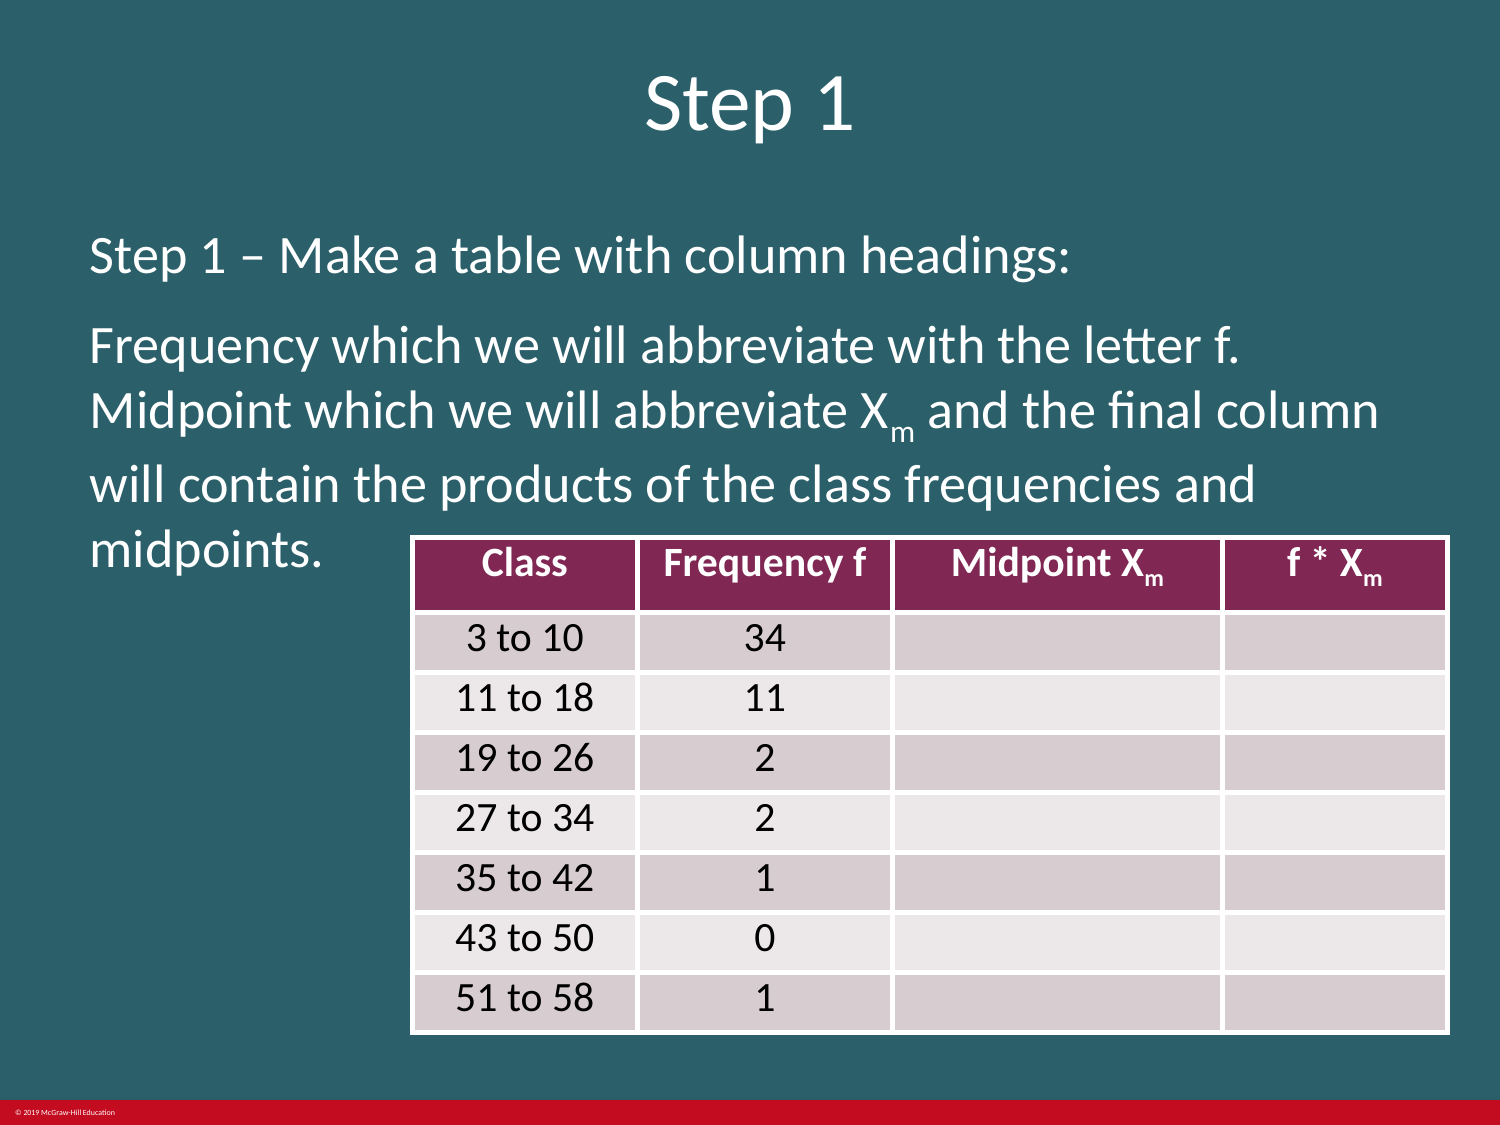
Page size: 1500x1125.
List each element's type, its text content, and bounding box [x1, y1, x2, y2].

table_cell 19 to 26 [415, 735, 635, 790]
table_cell 2 [640, 735, 890, 790]
table_cell 1 [640, 975, 890, 1030]
table_cell 43 to 50 [415, 915, 635, 970]
table_cell 11 to 18 [415, 675, 635, 730]
table_cell [895, 675, 1220, 730]
table_cell [895, 915, 1220, 970]
table_cell [895, 795, 1220, 850]
table_cell [895, 615, 1220, 670]
table_header f * Xm [1225, 540, 1445, 610]
table_header Frequency f [640, 540, 890, 610]
table_cell [1225, 795, 1445, 850]
table_cell [1225, 855, 1445, 910]
title Step 1 [0, 0, 1500, 195]
table_cell 2 [640, 795, 890, 850]
table_cell 11 [640, 675, 890, 730]
table_cell [1225, 675, 1445, 730]
table_cell 0 [640, 915, 890, 970]
table_cell [1225, 975, 1445, 1030]
table_cell 51 to 58 [415, 975, 635, 1030]
table_cell 3 to 10 [415, 615, 635, 670]
list Step 1 – Make a table with column headings: Frequency which we will abbreviate with the letter f. Midpoint which we will abbreviate Xm and the final column will contain the products of the class frequencies and midpoints. [75, 212, 1425, 575]
table_header Class [415, 540, 635, 610]
table_cell 34 [640, 615, 890, 670]
table_cell [895, 735, 1220, 790]
table_cell 35 to 42 [415, 855, 635, 910]
table_cell [895, 975, 1220, 1030]
table_header Midpoint Xm [895, 540, 1220, 610]
table_cell 1 [640, 855, 890, 910]
table_cell [1225, 735, 1445, 790]
table_cell [1225, 615, 1445, 670]
table_cell [895, 855, 1220, 910]
table_cell 27 to 34 [415, 795, 635, 850]
table_cell [1225, 915, 1445, 970]
